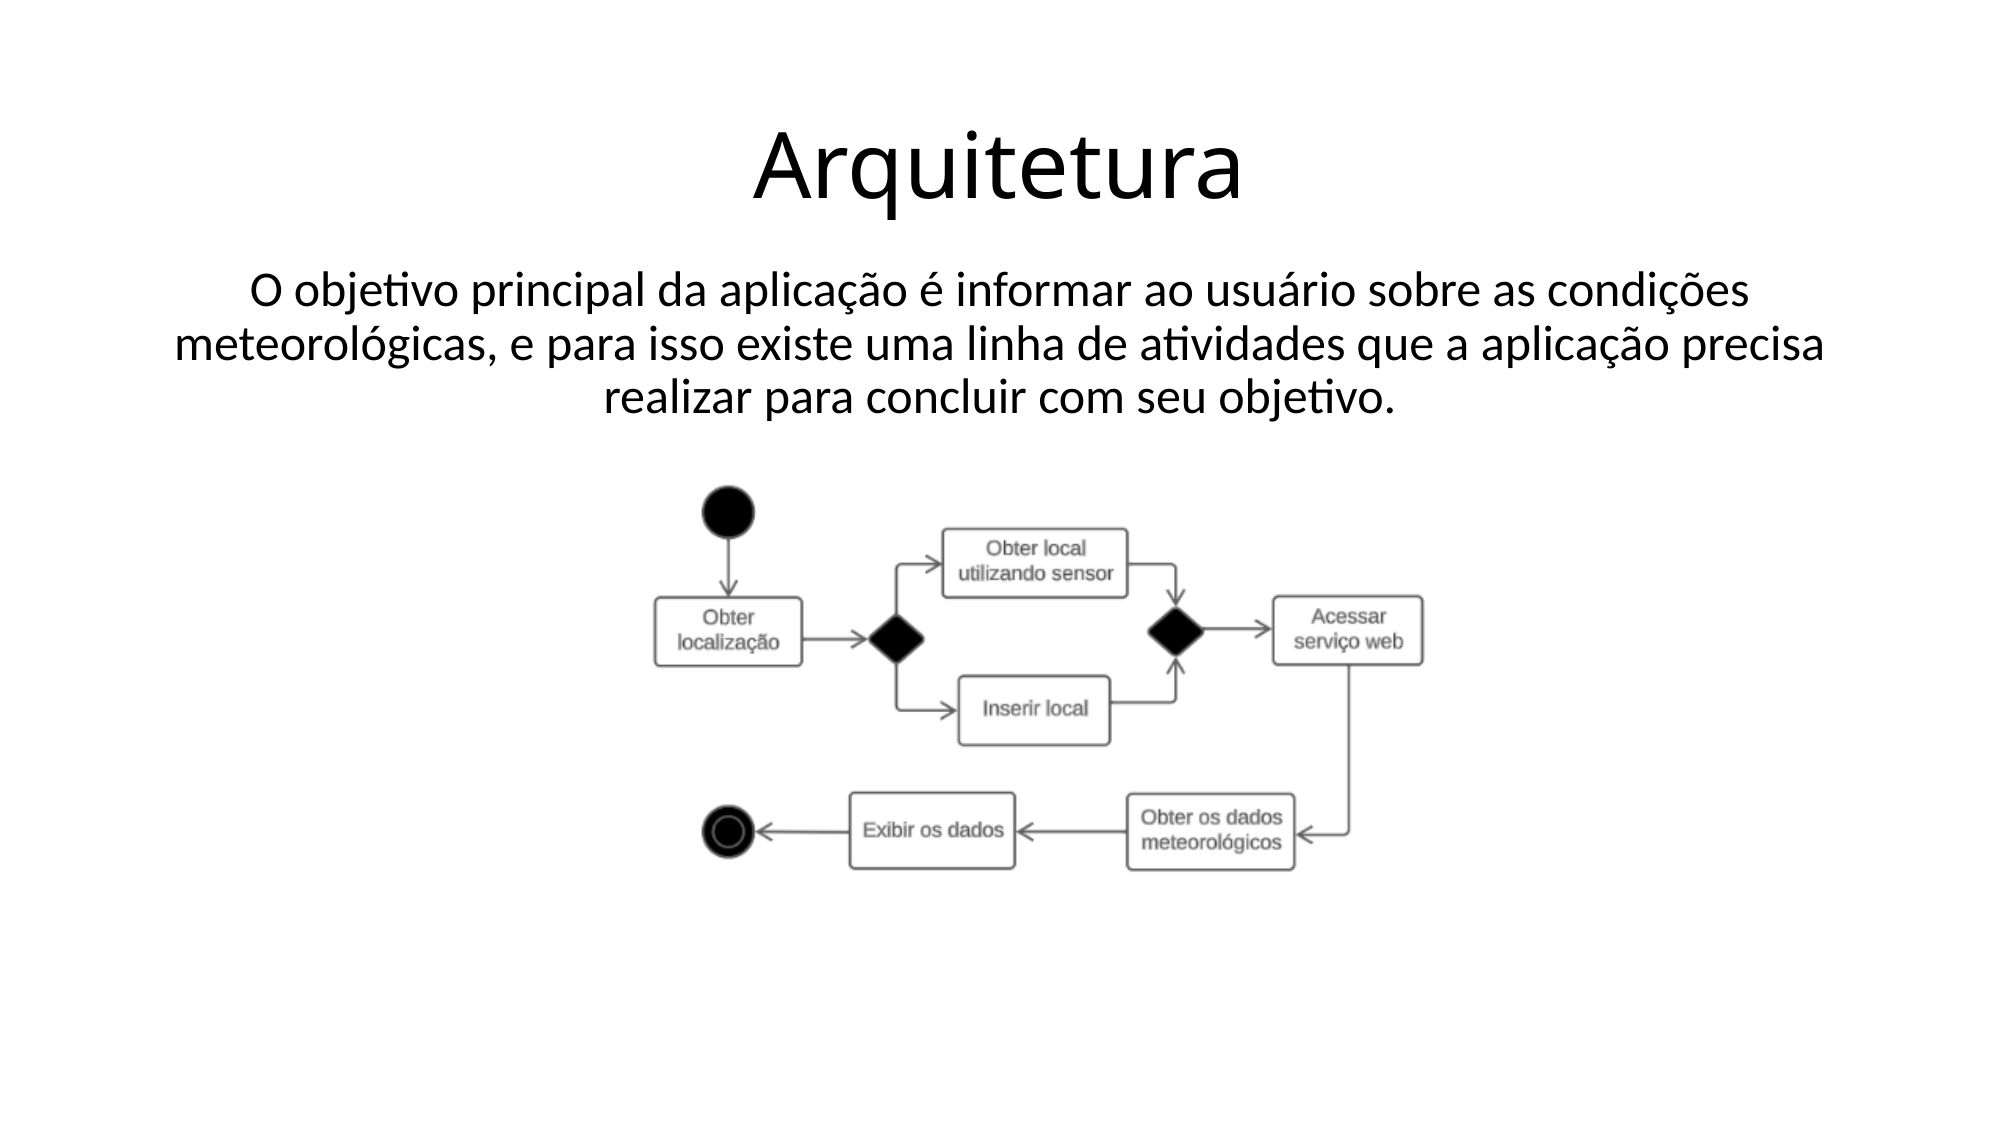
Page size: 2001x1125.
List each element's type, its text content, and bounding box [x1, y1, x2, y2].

picture [644, 472, 1436, 905]
title Arquitetura [137, 59, 1863, 255]
list O objetivo principal da aplicação é informar ao usuário sobre as condições meteorológicas, e para isso existe uma linha de atividades que a aplicação precisa realizar para concluir com seu objetivo. [137, 255, 1863, 970]
